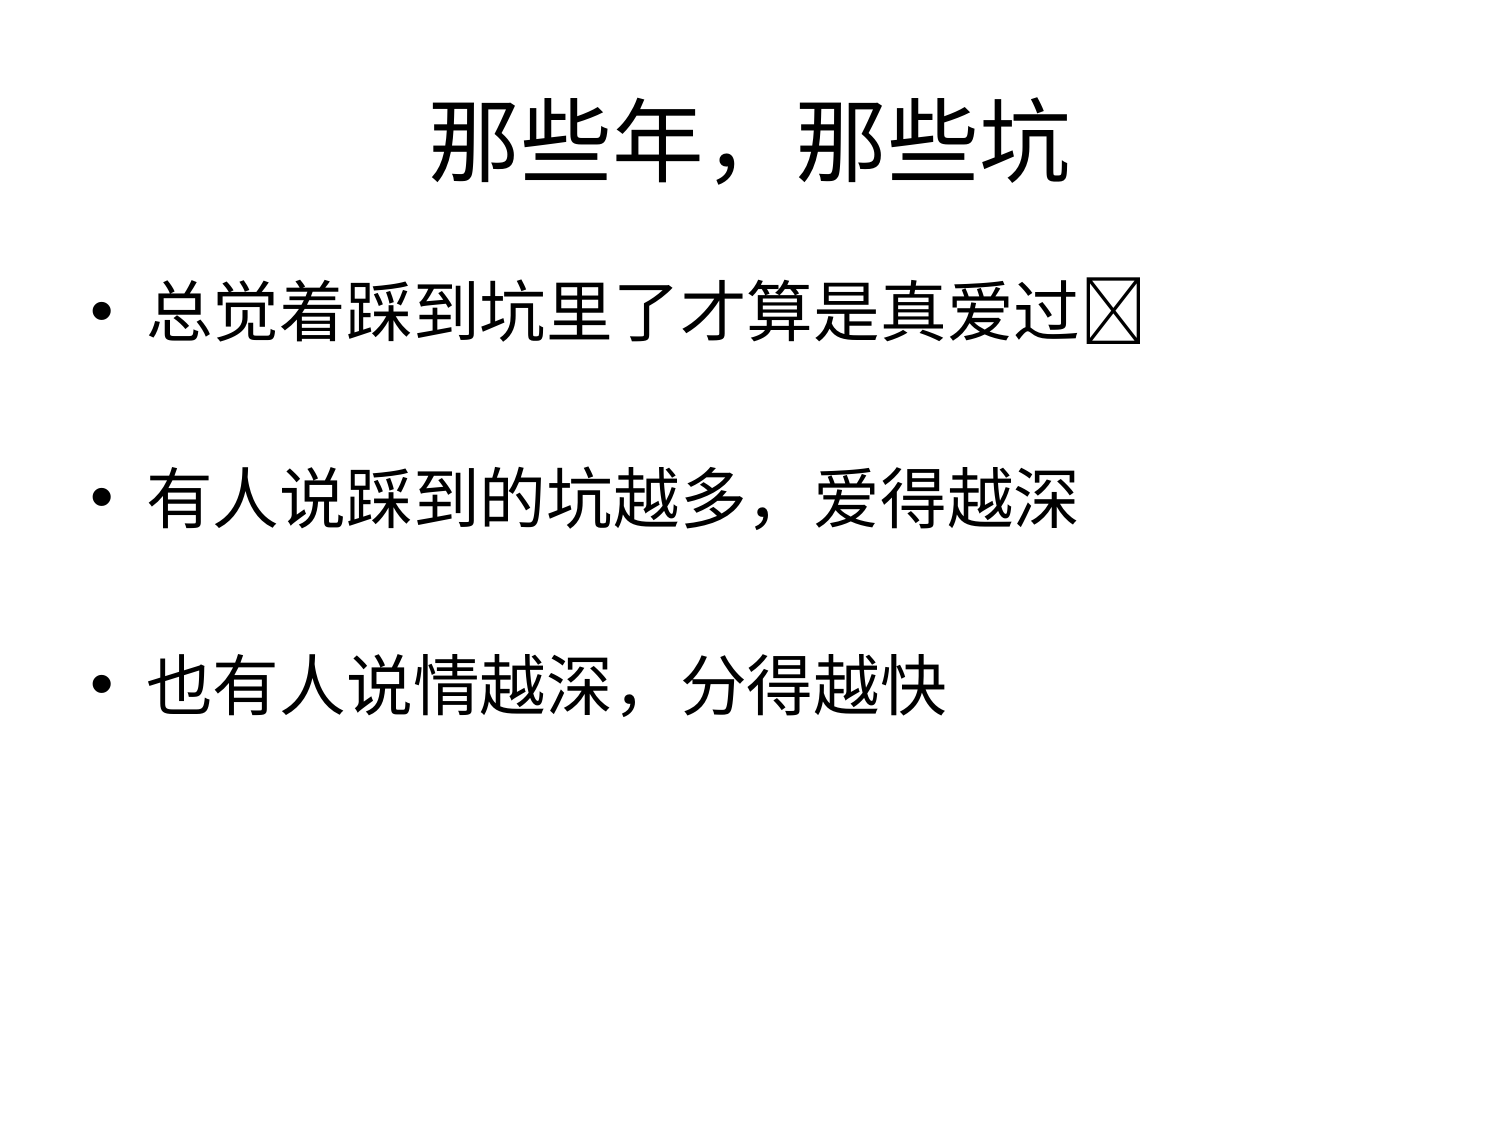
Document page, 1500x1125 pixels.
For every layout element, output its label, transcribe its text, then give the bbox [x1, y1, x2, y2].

title 那些年，那些坑 [75, 45, 1425, 233]
list 总觉着踩到坑里了才算是真爱过 有人说踩到的坑越多，爱得越深 也有人说情越深，分得越快 [75, 262, 1425, 1005]
